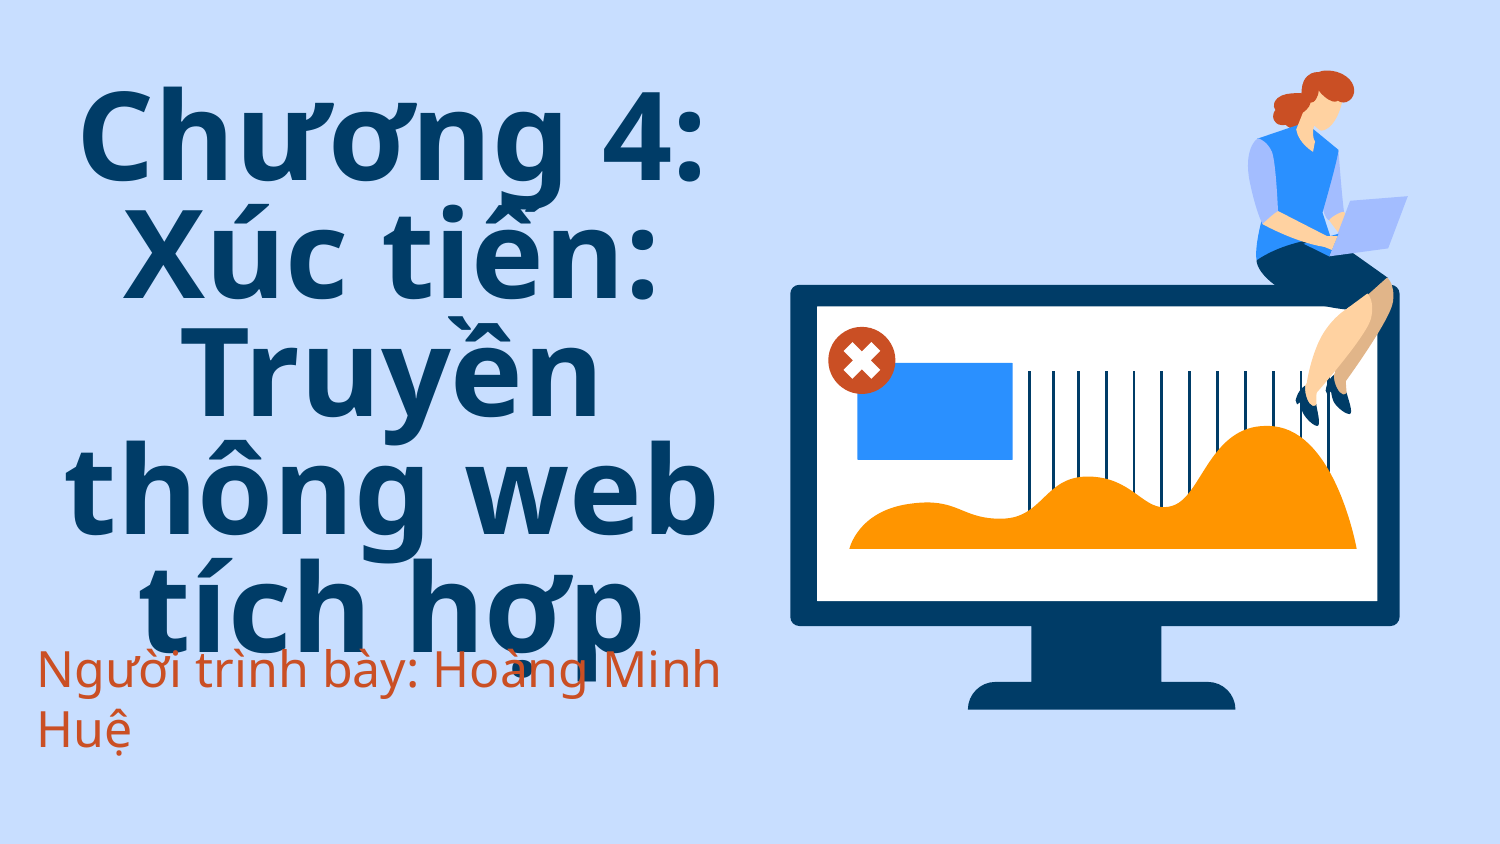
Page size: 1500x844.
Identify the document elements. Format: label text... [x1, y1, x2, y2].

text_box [790, 70, 1409, 727]
title Chương 4: Xúc tiến: Truyền thông web tích hợp [0, 134, 784, 628]
subtitle Người trình bày: Hoàng Minh Huệ [21, 622, 829, 763]
